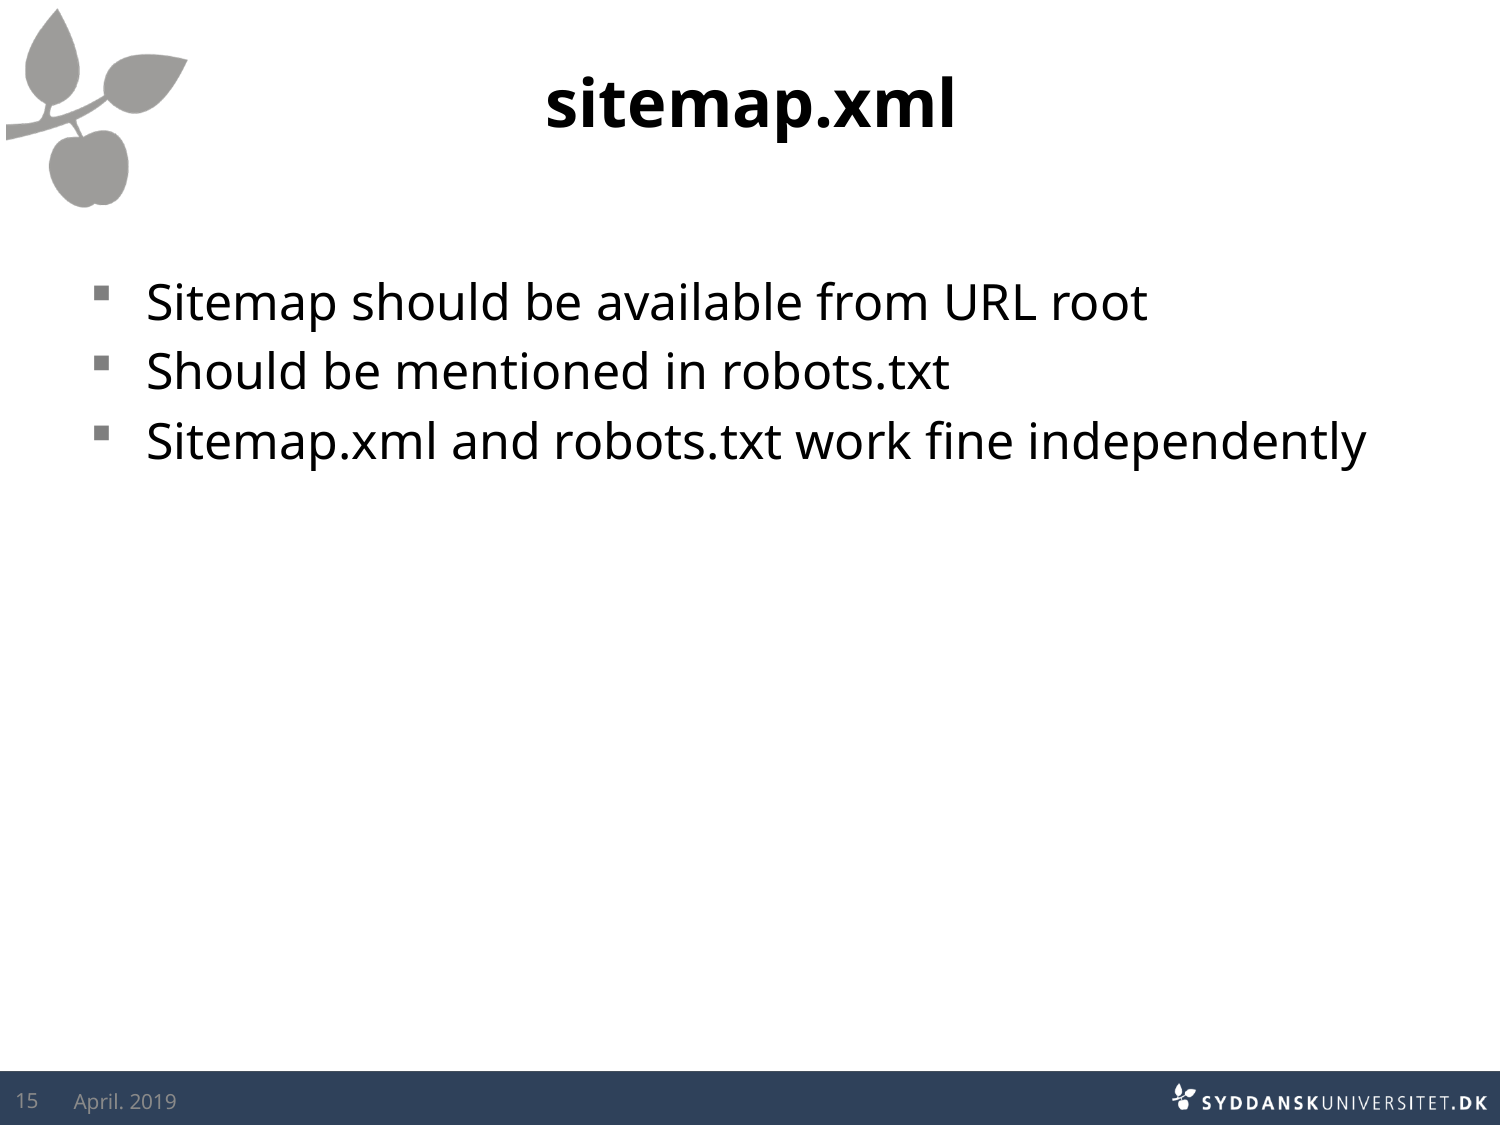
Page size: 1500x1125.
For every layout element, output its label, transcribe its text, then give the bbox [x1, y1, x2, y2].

picture [5, 6, 188, 209]
list Sitemap should be available from URL root Should be mentioned in robots.txt Sitemap.xml and robots.txt work fine independently [75, 262, 1425, 1005]
title sitemap.xml [190, 7, 1427, 195]
slide_number 15 [0, 1078, 71, 1125]
picture [0, 1071, 1500, 1125]
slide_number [71, 1078, 200, 1125]
